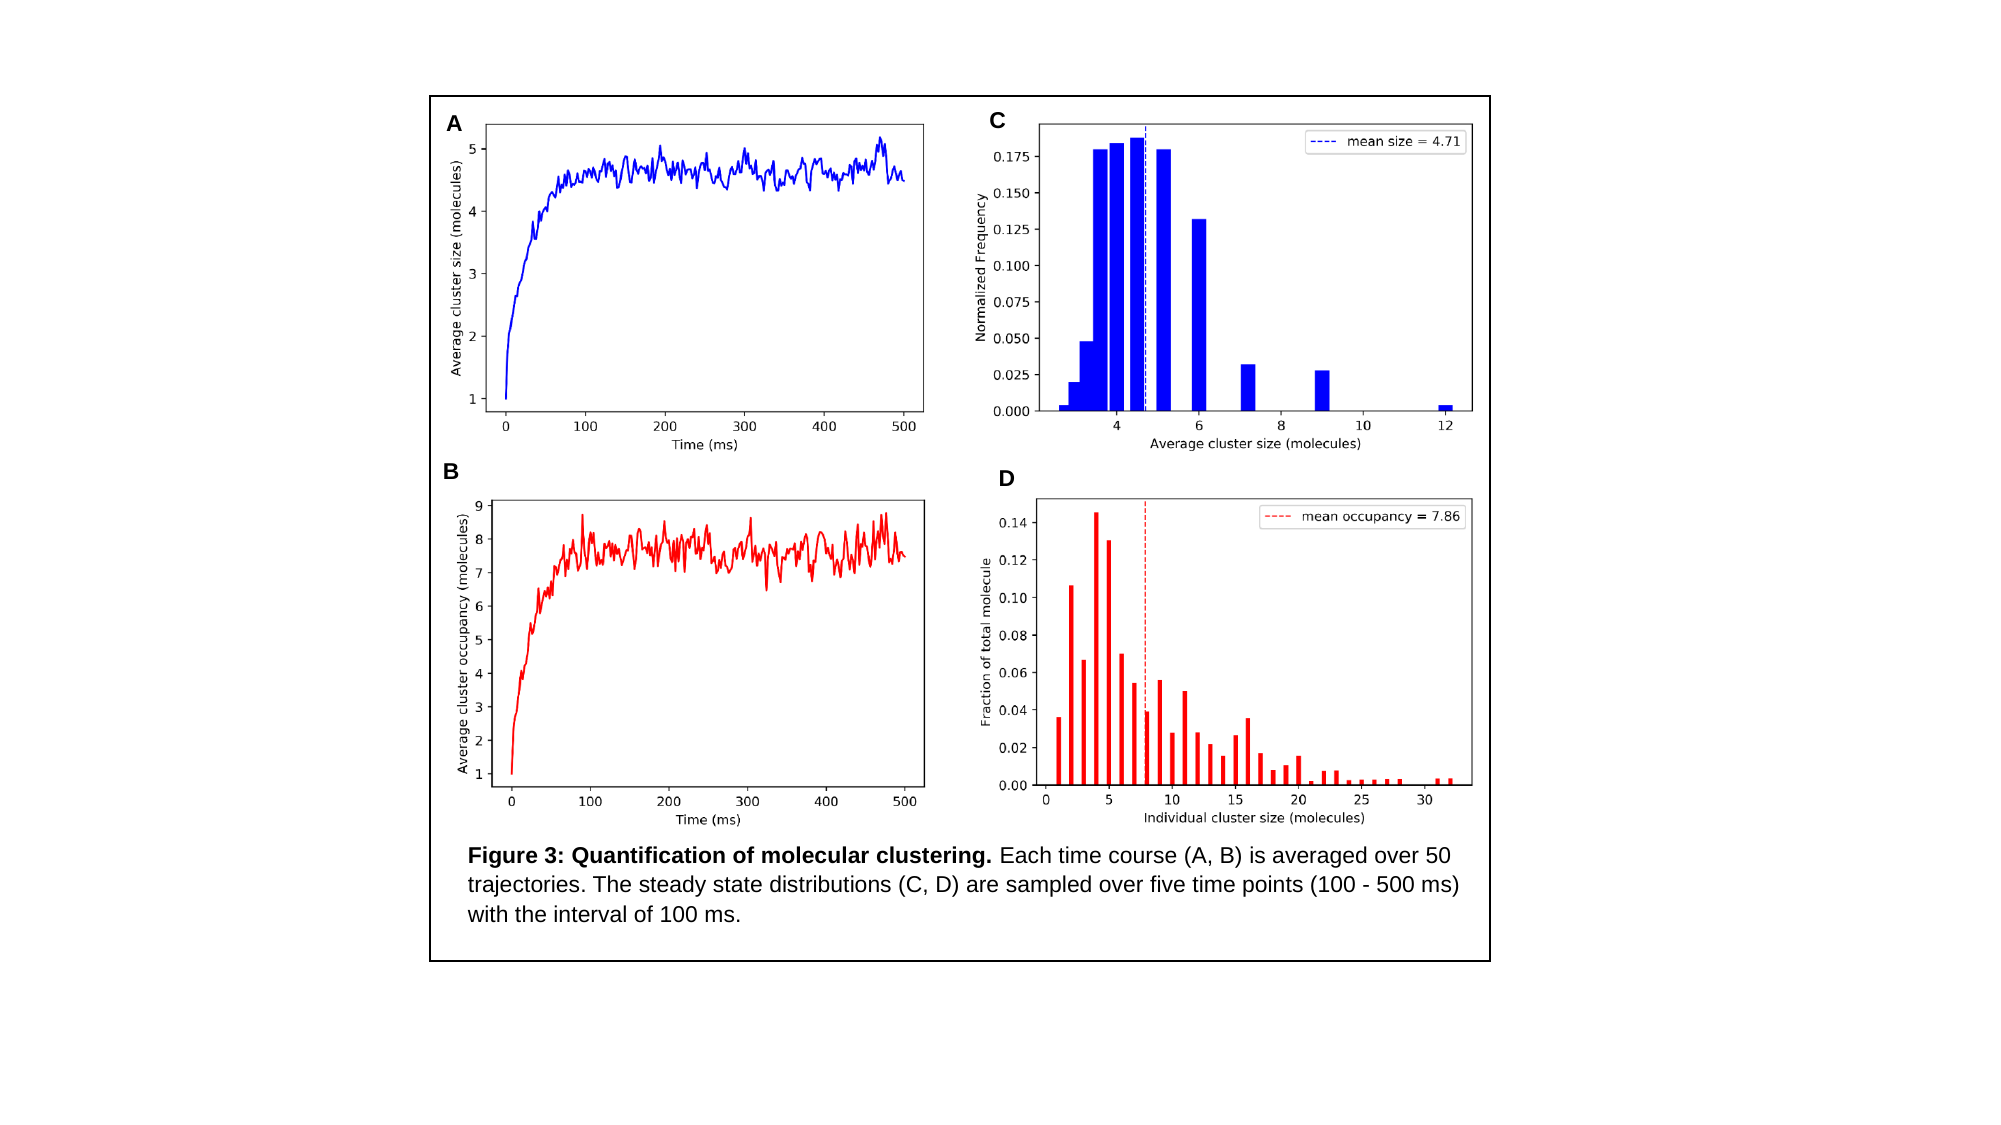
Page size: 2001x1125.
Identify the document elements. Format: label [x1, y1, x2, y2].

text_box [415, 78, 1528, 961]
